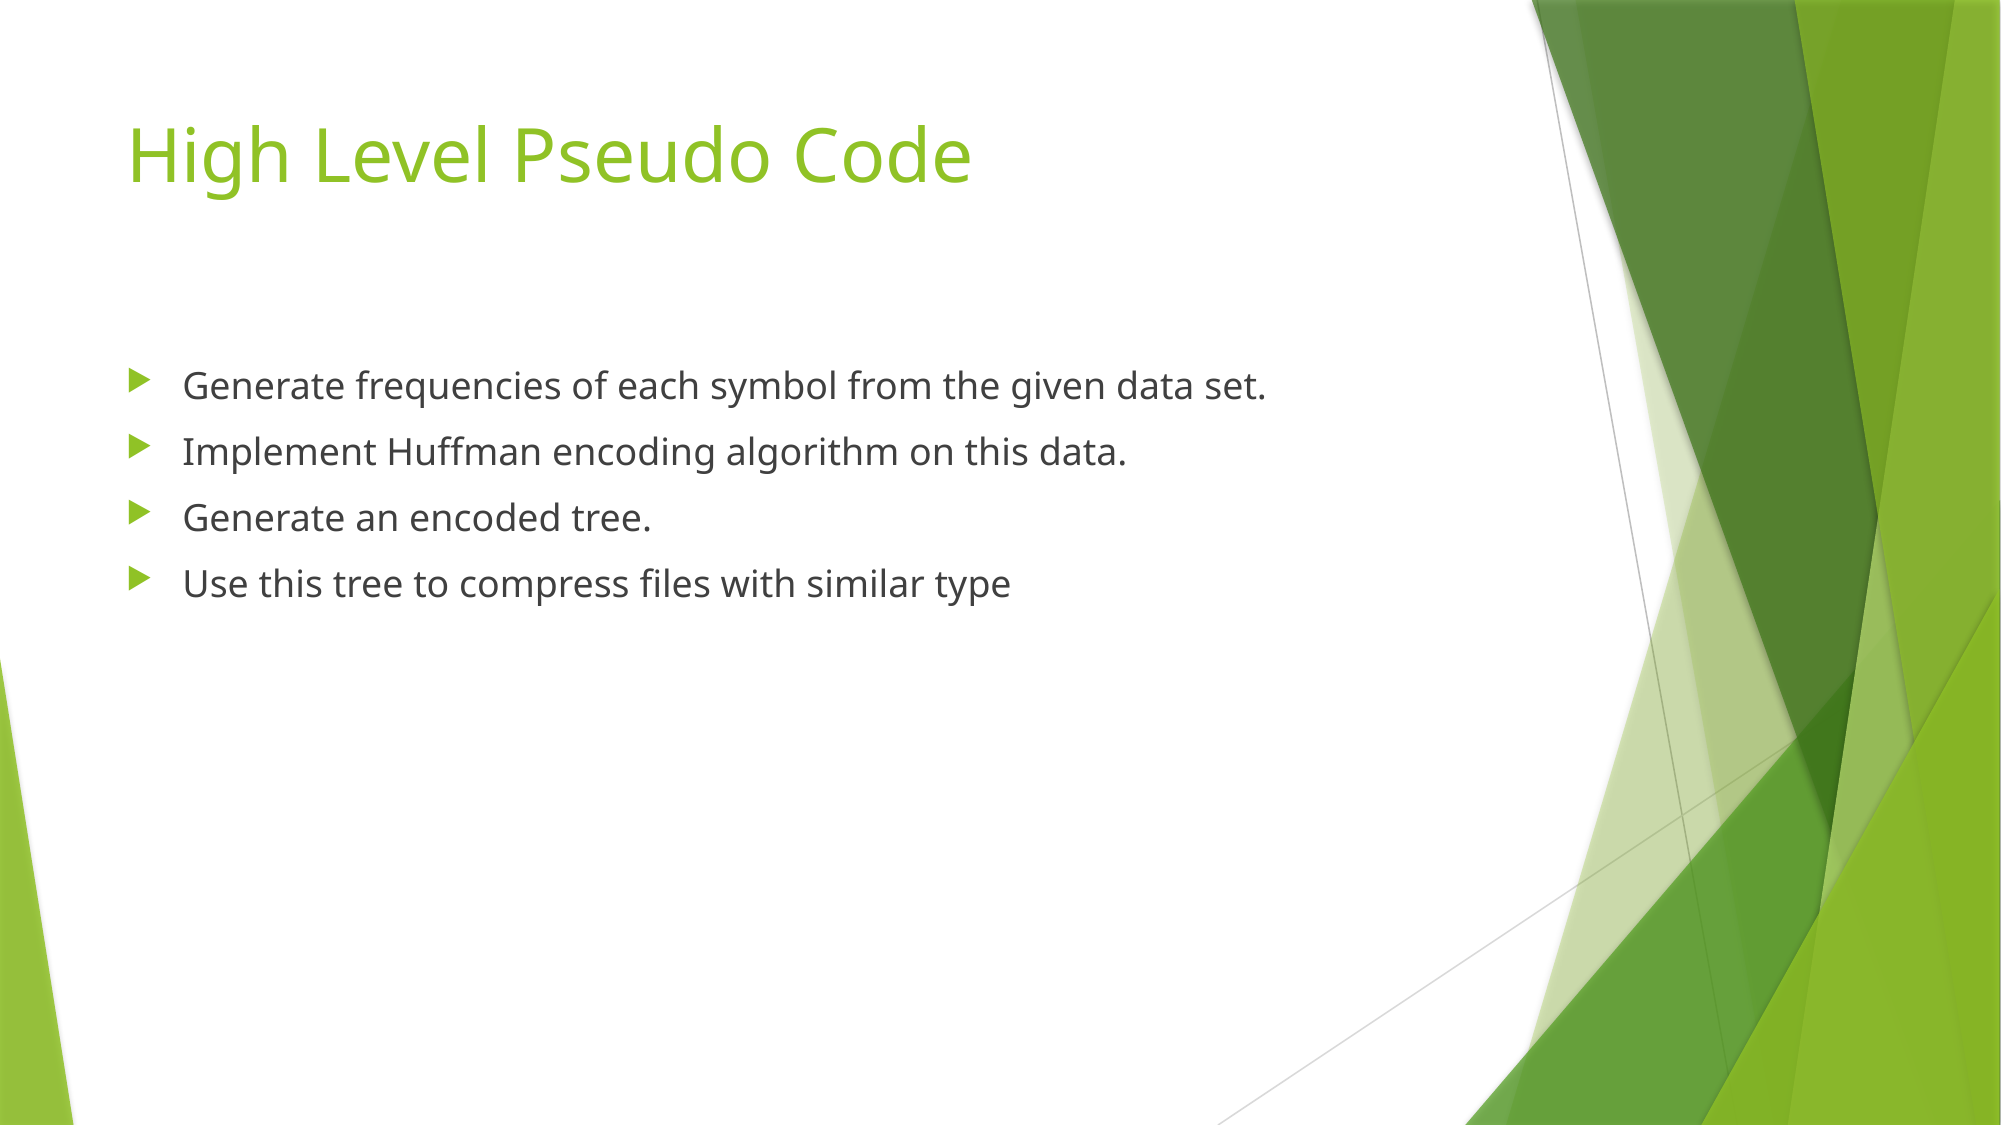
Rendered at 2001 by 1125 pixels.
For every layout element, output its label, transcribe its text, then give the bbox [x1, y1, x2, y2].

title High Level Pseudo Code [111, 99, 1522, 317]
list Generate frequencies of each symbol from the given data set. Implement Huffman encoding algorithm on this data. Generate an encoded tree. Use this tree to compress ﬁles with similar type [111, 354, 1522, 992]
